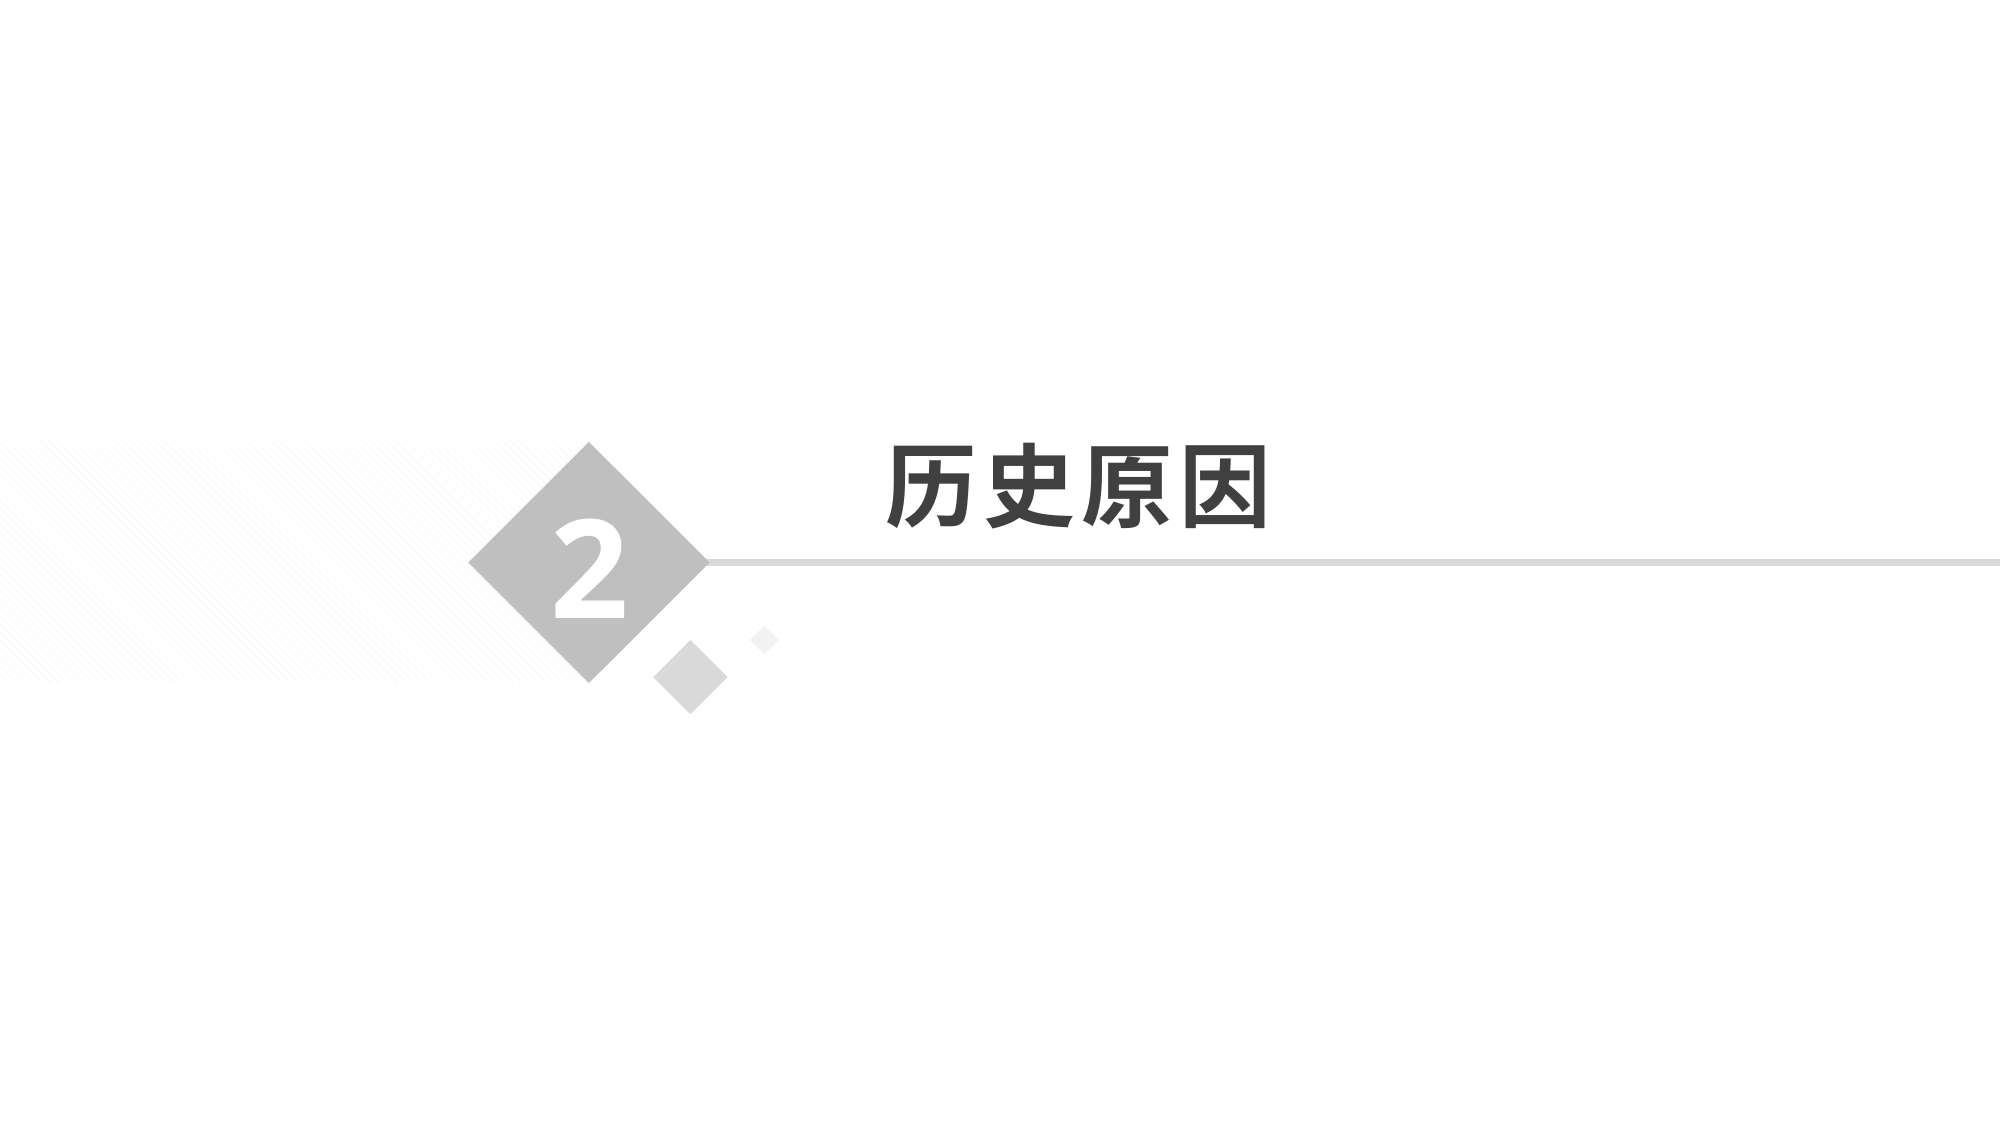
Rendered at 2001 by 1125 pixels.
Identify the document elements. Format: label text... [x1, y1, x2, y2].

text_box 2 [519, 437, 660, 690]
title 历史原因 [870, 374, 1856, 547]
